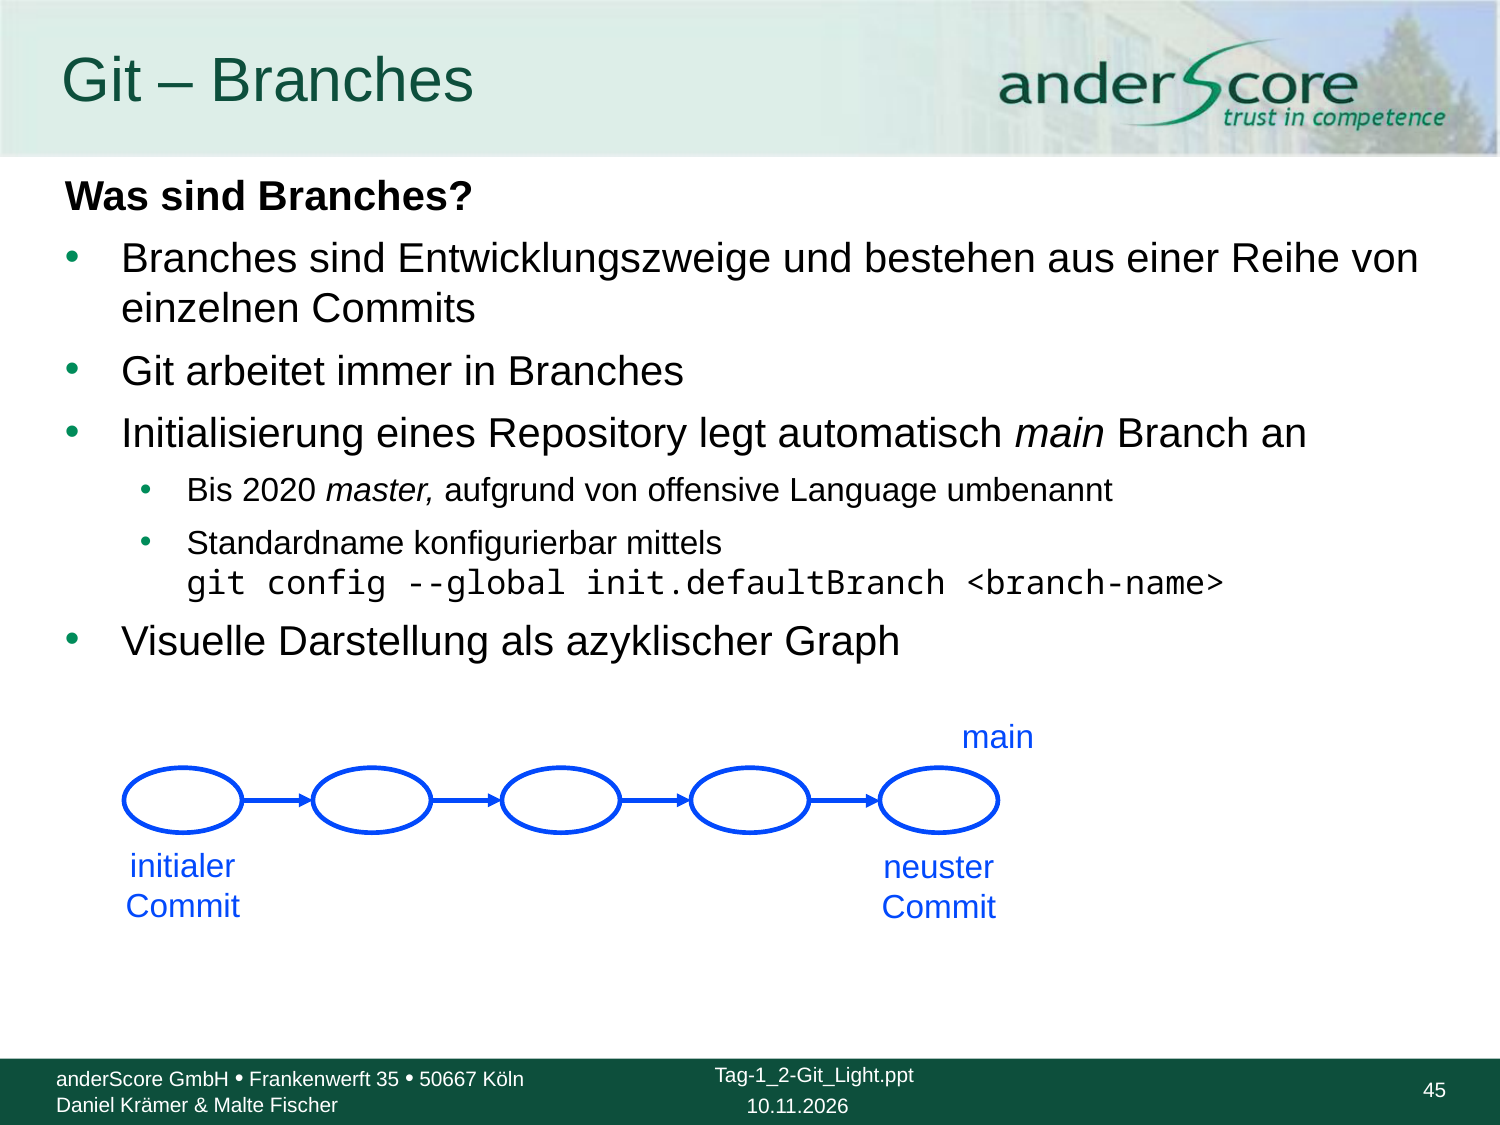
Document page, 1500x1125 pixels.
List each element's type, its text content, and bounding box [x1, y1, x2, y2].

picture [0, 0, 1500, 157]
text_box [691, 767, 809, 833]
text_box [123, 767, 242, 833]
title Git – Branches [46, 23, 975, 140]
text_box [313, 767, 431, 833]
list Was sind Branches? Branches sind Entwicklungszweige und bestehen aus einer Reihe von einzelnen Commits Git arbeitet immer in Branches Initialisierung eines Repository legt automatisch main Branch an Bis 2020 master, aufgrund von offensive Language umbenannt Standardname konfigurierbar mittels git config --global init.defaultBranch <branch-name> Visuelle Darstellung als azyklischer Graph [49, 160, 1447, 1047]
text_box [879, 767, 998, 833]
text_box initialer Commit [64, 836, 302, 932]
text_box main [879, 708, 1117, 763]
text_box neuster Commit [820, 838, 1057, 933]
text_box [502, 767, 620, 833]
